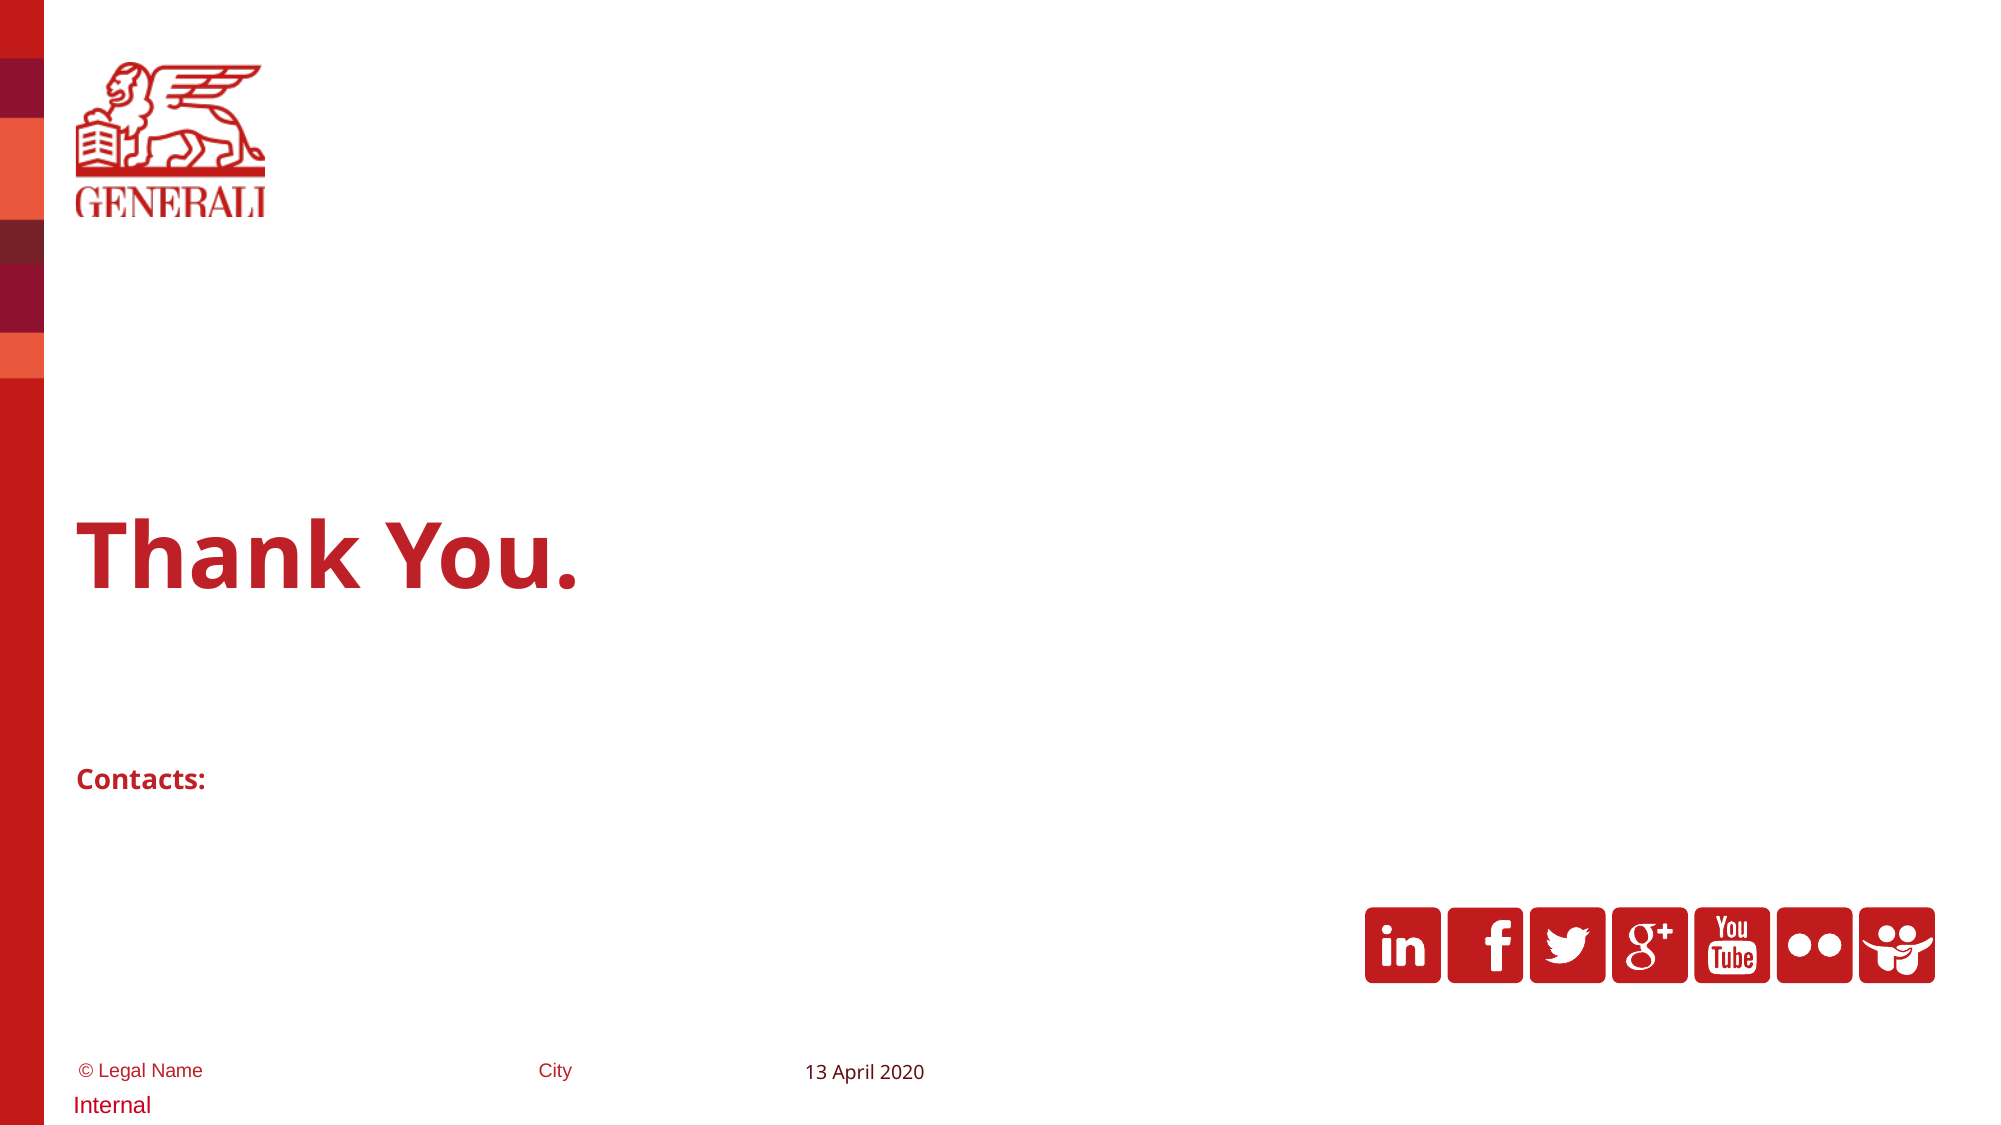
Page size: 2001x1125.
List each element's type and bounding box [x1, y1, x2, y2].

slide_number [804, 1059, 980, 1079]
